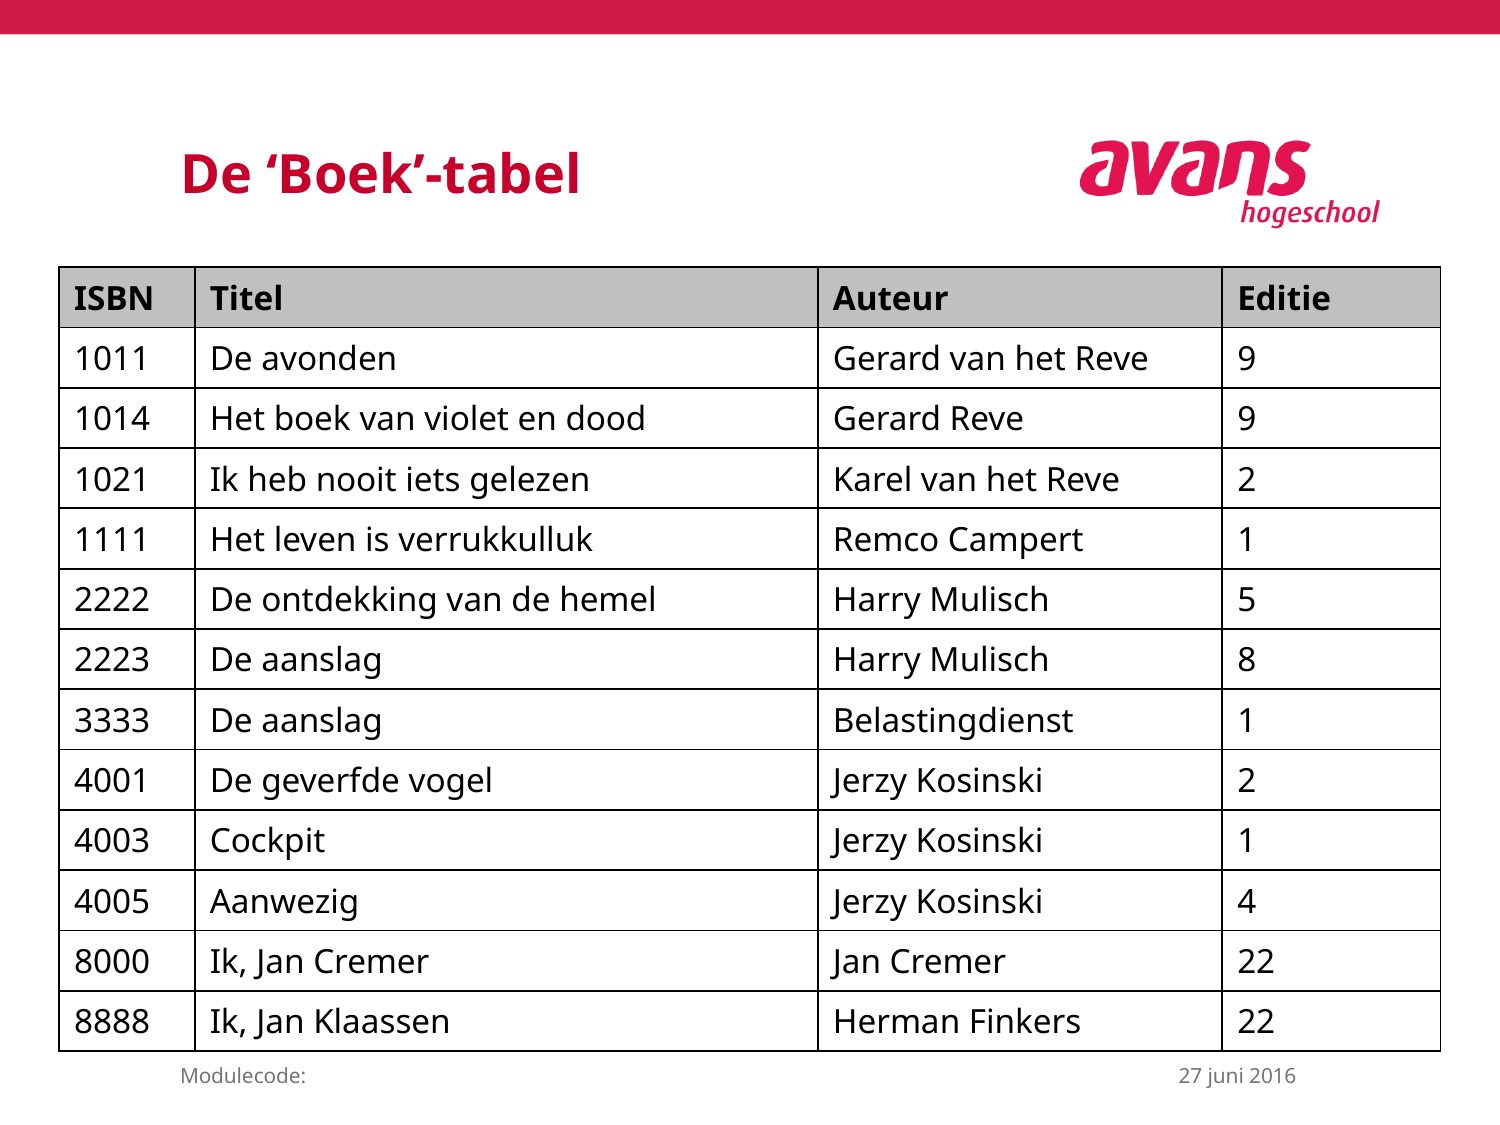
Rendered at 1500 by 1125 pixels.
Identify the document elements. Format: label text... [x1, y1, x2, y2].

table_cell 2 [1223, 750, 1440, 809]
table_cell Het boek van violet en dood [196, 389, 817, 447]
table_cell 2223 [60, 630, 194, 688]
table_cell Ik, Jan Klaassen [196, 992, 817, 1050]
table_cell De geverfde vogel [196, 750, 817, 809]
table_cell 2 [1223, 449, 1440, 507]
table_header Editie [1223, 268, 1440, 327]
table_cell 5 [1223, 570, 1440, 628]
table_cell De aanslag [196, 690, 817, 749]
table_cell De aanslag [196, 630, 817, 688]
title De ‘Boek’-tabel [180, 150, 1019, 209]
table_cell Harry Mulisch [819, 570, 1221, 628]
table_cell 9 [1223, 328, 1440, 387]
table_cell Jerzy Kosinski [819, 750, 1221, 809]
table_cell Cockpit [196, 811, 817, 869]
table_cell 1 [1223, 690, 1440, 749]
table_cell 1 [1223, 811, 1440, 869]
table_cell 4 [1223, 871, 1440, 930]
table_cell 1014 [60, 389, 194, 447]
table_cell Jerzy Kosinski [819, 871, 1221, 930]
table_cell Ik heb nooit iets gelezen [196, 449, 817, 507]
table_cell Jan Cremer [819, 931, 1221, 990]
table_cell Gerard Reve [819, 389, 1221, 447]
text_box [0, 0, 1500, 75]
table_cell 1 [1223, 509, 1440, 568]
table_cell 2222 [60, 570, 194, 628]
table_header Auteur [819, 268, 1221, 327]
table_cell Gerard van het Reve [819, 328, 1221, 387]
table_cell De ontdekking van de hemel [196, 570, 817, 628]
table_cell 8000 [60, 931, 194, 990]
picture [0, 75, 1500, 1125]
table_cell 4001 [60, 750, 194, 809]
table_cell 9 [1223, 389, 1440, 447]
table_cell Belastingdienst [819, 690, 1221, 749]
table_cell 1111 [60, 509, 194, 568]
table_cell Aanwezig [196, 871, 817, 930]
table_cell De avonden [196, 328, 817, 387]
table_cell 4005 [60, 871, 194, 930]
table_cell Karel van het Reve [819, 449, 1221, 507]
table_cell 22 [1223, 992, 1440, 1050]
table_cell 1021 [60, 449, 194, 507]
table_header ISBN [60, 268, 194, 327]
table_cell Ik, Jan Cremer [196, 931, 817, 990]
table_cell Herman Finkers [819, 992, 1221, 1050]
table_cell Jerzy Kosinski [819, 811, 1221, 869]
table_cell 22 [1223, 931, 1440, 990]
table_cell Het leven is verrukkulluk [196, 509, 817, 568]
table_cell 1011 [60, 328, 194, 387]
table_cell Remco Campert [819, 509, 1221, 568]
table_cell Harry Mulisch [819, 630, 1221, 688]
table_cell 3333 [60, 690, 194, 749]
table_cell 8888 [60, 992, 194, 1050]
table_cell 8 [1223, 630, 1440, 688]
table_cell 4003 [60, 811, 194, 869]
table_header Titel [196, 268, 817, 327]
